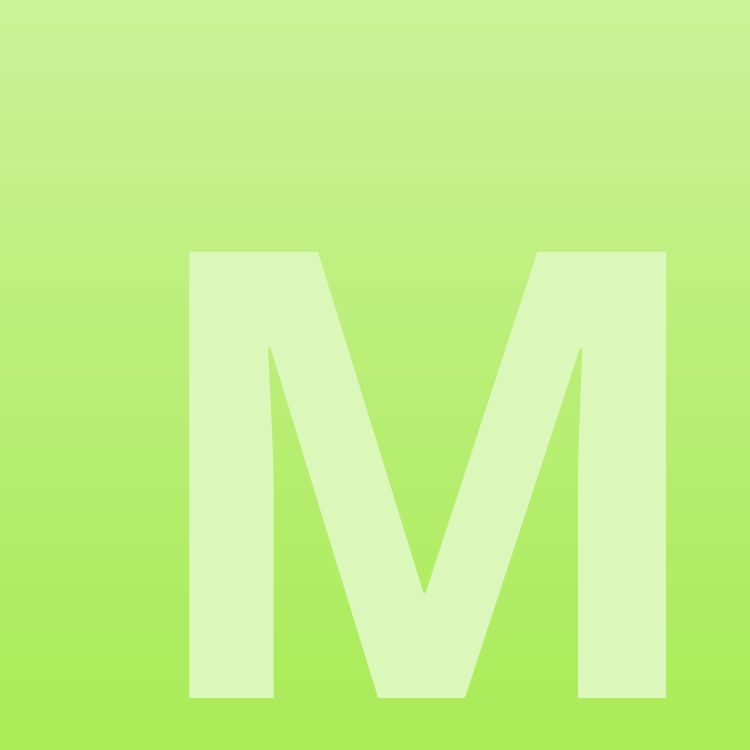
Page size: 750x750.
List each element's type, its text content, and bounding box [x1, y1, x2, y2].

text_box M [133, 73, 723, 750]
text_box [0, 0, 750, 750]
